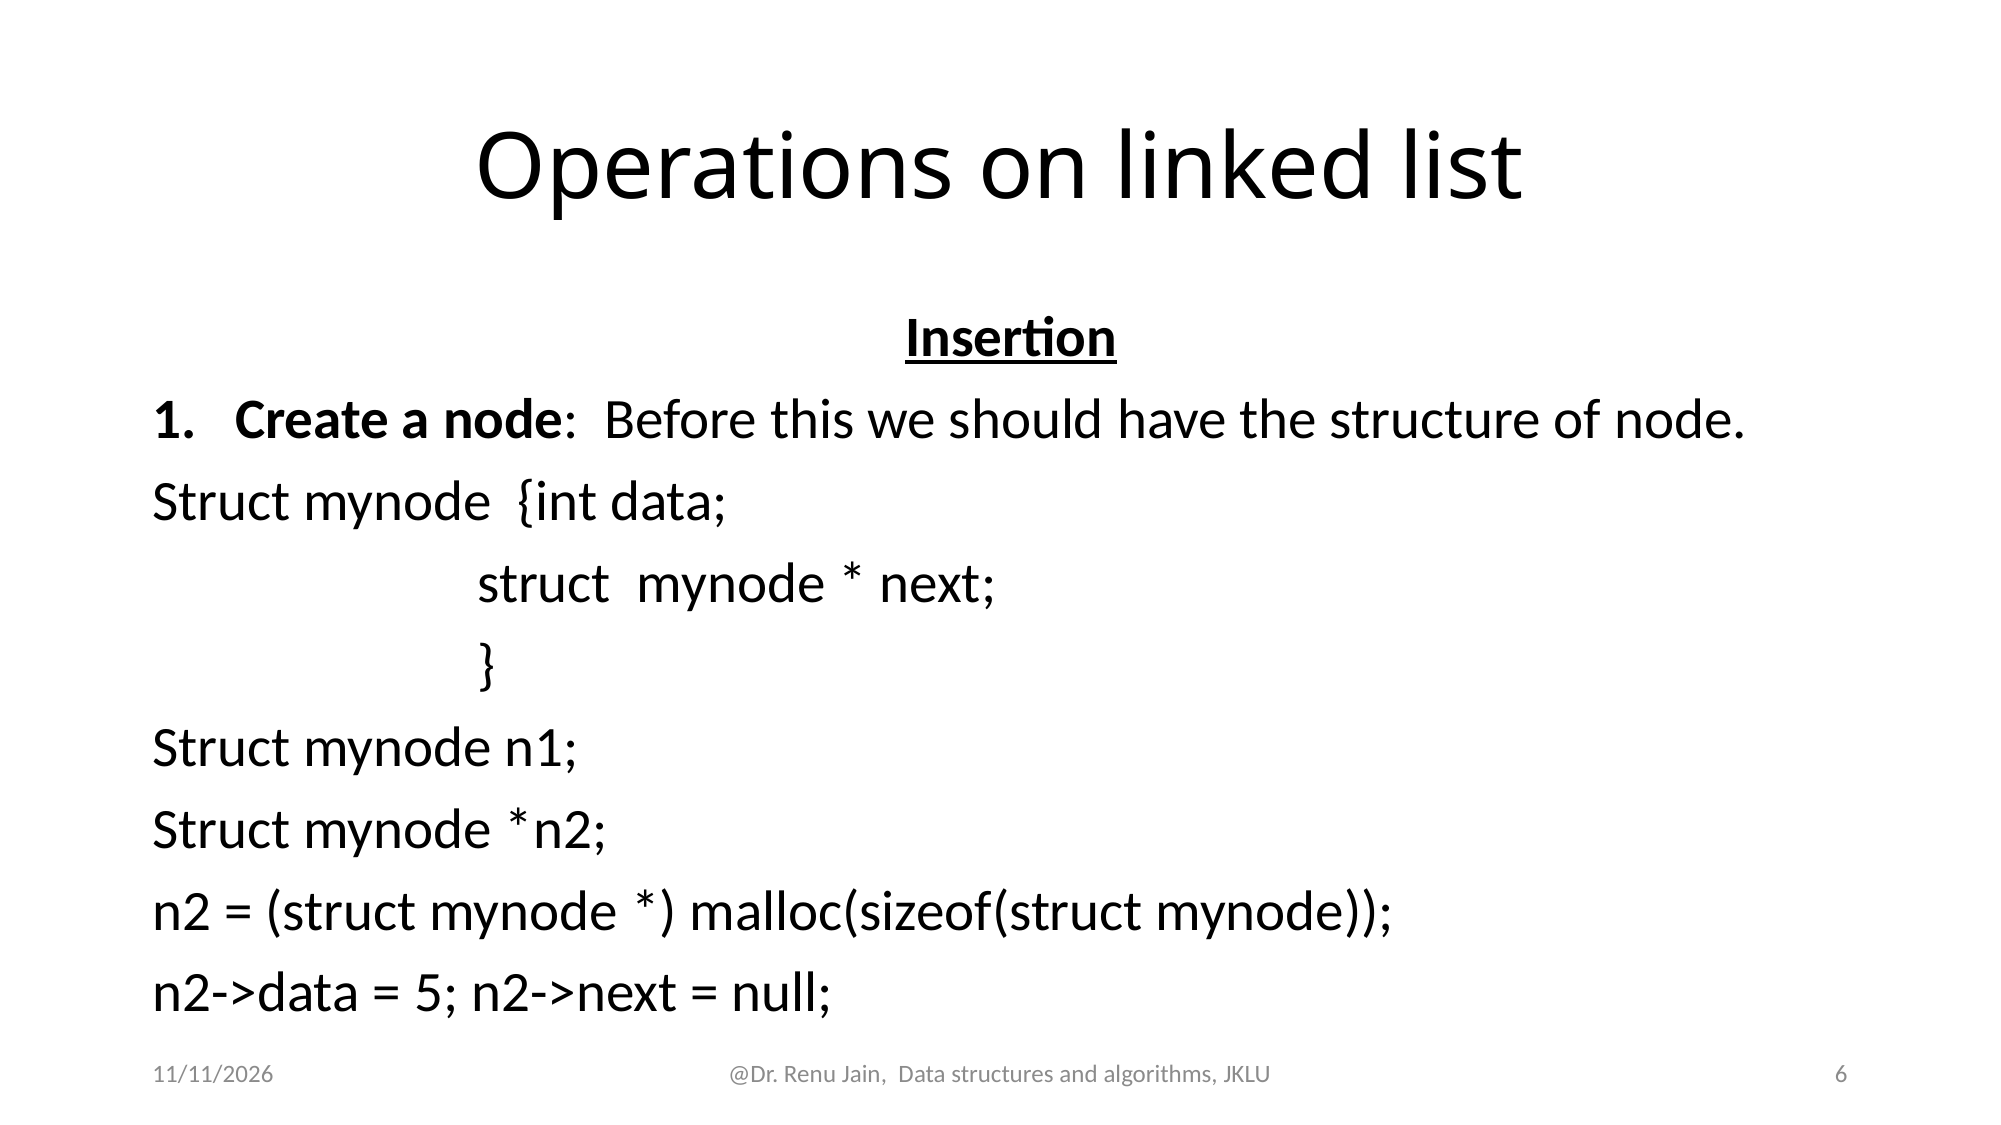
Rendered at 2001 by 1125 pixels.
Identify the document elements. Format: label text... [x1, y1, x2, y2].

list Insertion Create a node: Before this we should have the structure of node. Struct mynode {int data; struct mynode * next; } Struct mynode n1; Struct mynode *n2; n2 = (struct mynode *) malloc(sizeof(struct mynode)); n2->data = 5; n2->next = null; [137, 299, 1886, 1036]
footer @Dr. Renu Jain, Data structures and algorithms, JKLU [662, 1042, 1338, 1103]
slide_number 6 [1412, 1042, 1863, 1103]
title Operations on linked list [137, 59, 1863, 278]
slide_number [137, 1042, 588, 1103]
